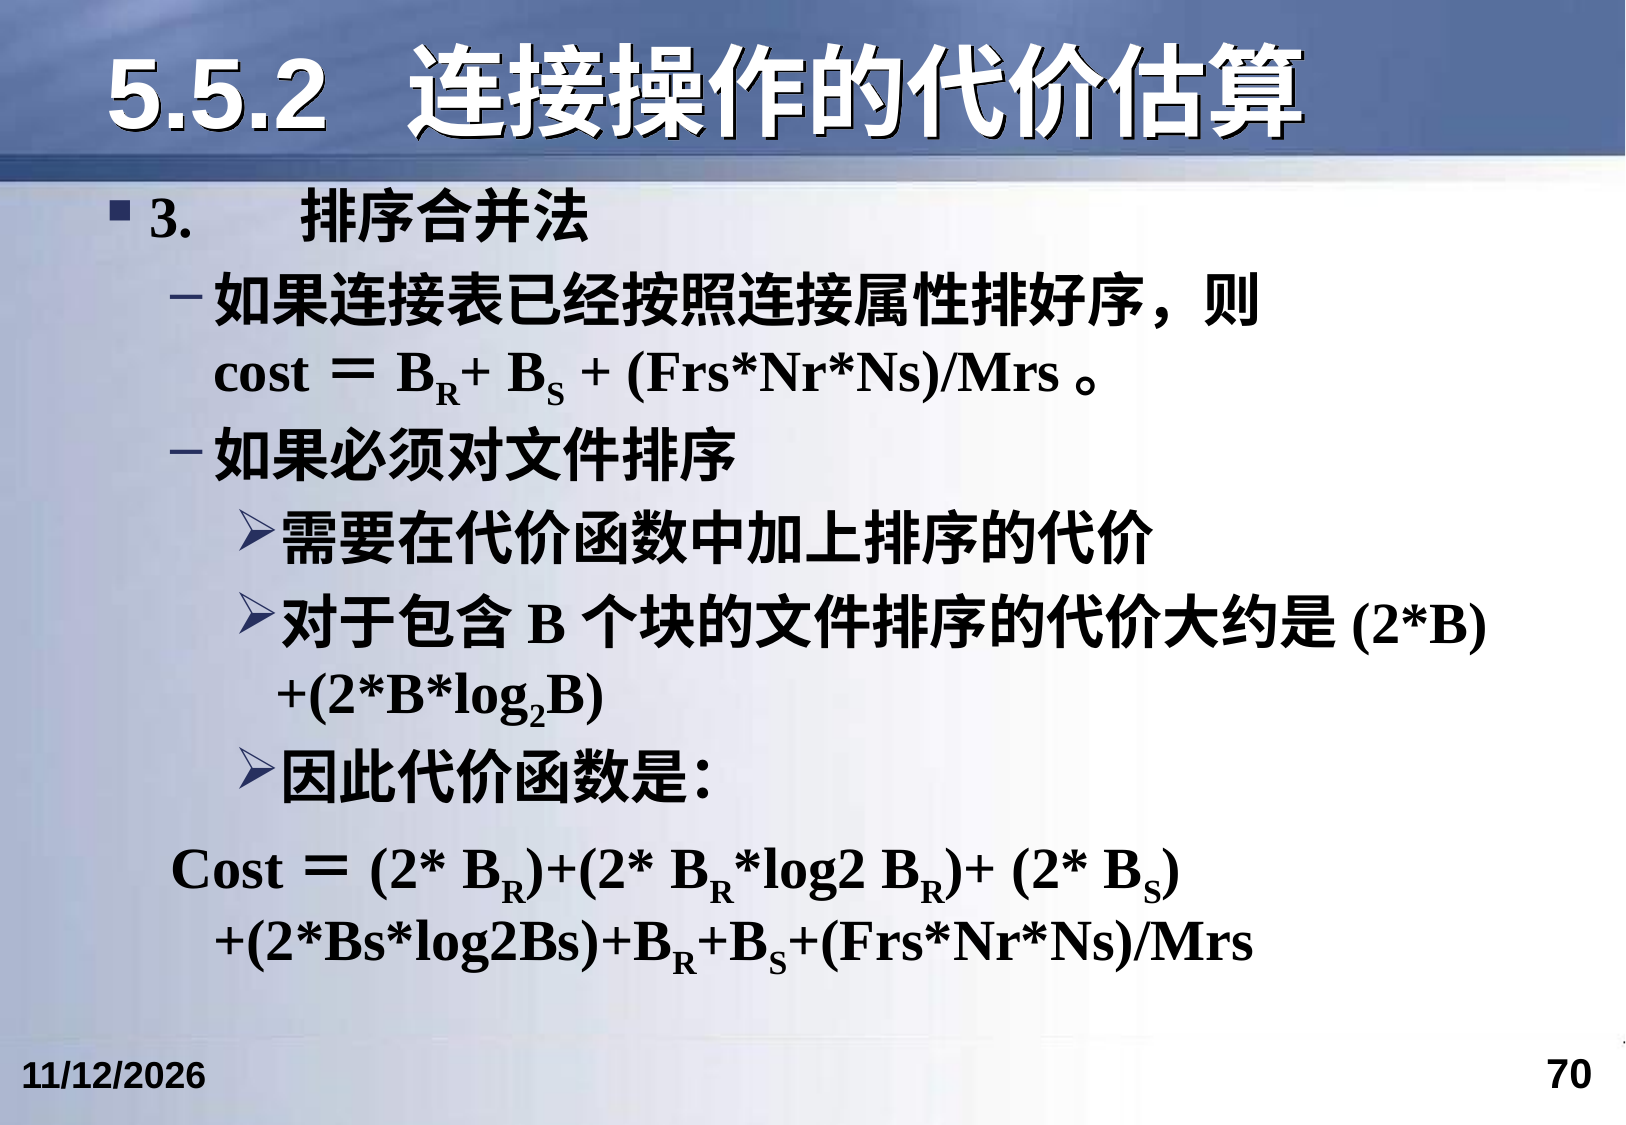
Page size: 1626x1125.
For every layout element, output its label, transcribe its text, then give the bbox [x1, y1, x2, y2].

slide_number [2, 1041, 380, 1125]
list 3. 排序合并法 如果连接表已经按照连接属性排好序，则 cost＝BR+ BS + (Frs*Nr*Ns)/Mrs。 如果必须对文件排序 需要在代价函数中加上排序的代价 对于包含B个块的文件排序的代价大约是(2*B)+(2*B*log2B) 因此代价函数是： Cost＝(2* BR)+(2* BR*log2 BR)+ (2* BS) +(2*Bs*log2Bs)+BR+BS+(Frs*Nr*Ns)/Mrs [106, 187, 1554, 965]
picture [0, 0, 1626, 1125]
slide_number 70 [1201, 1037, 1612, 1124]
title 5.5.2 连接操作的代价估算 [106, 41, 1554, 150]
